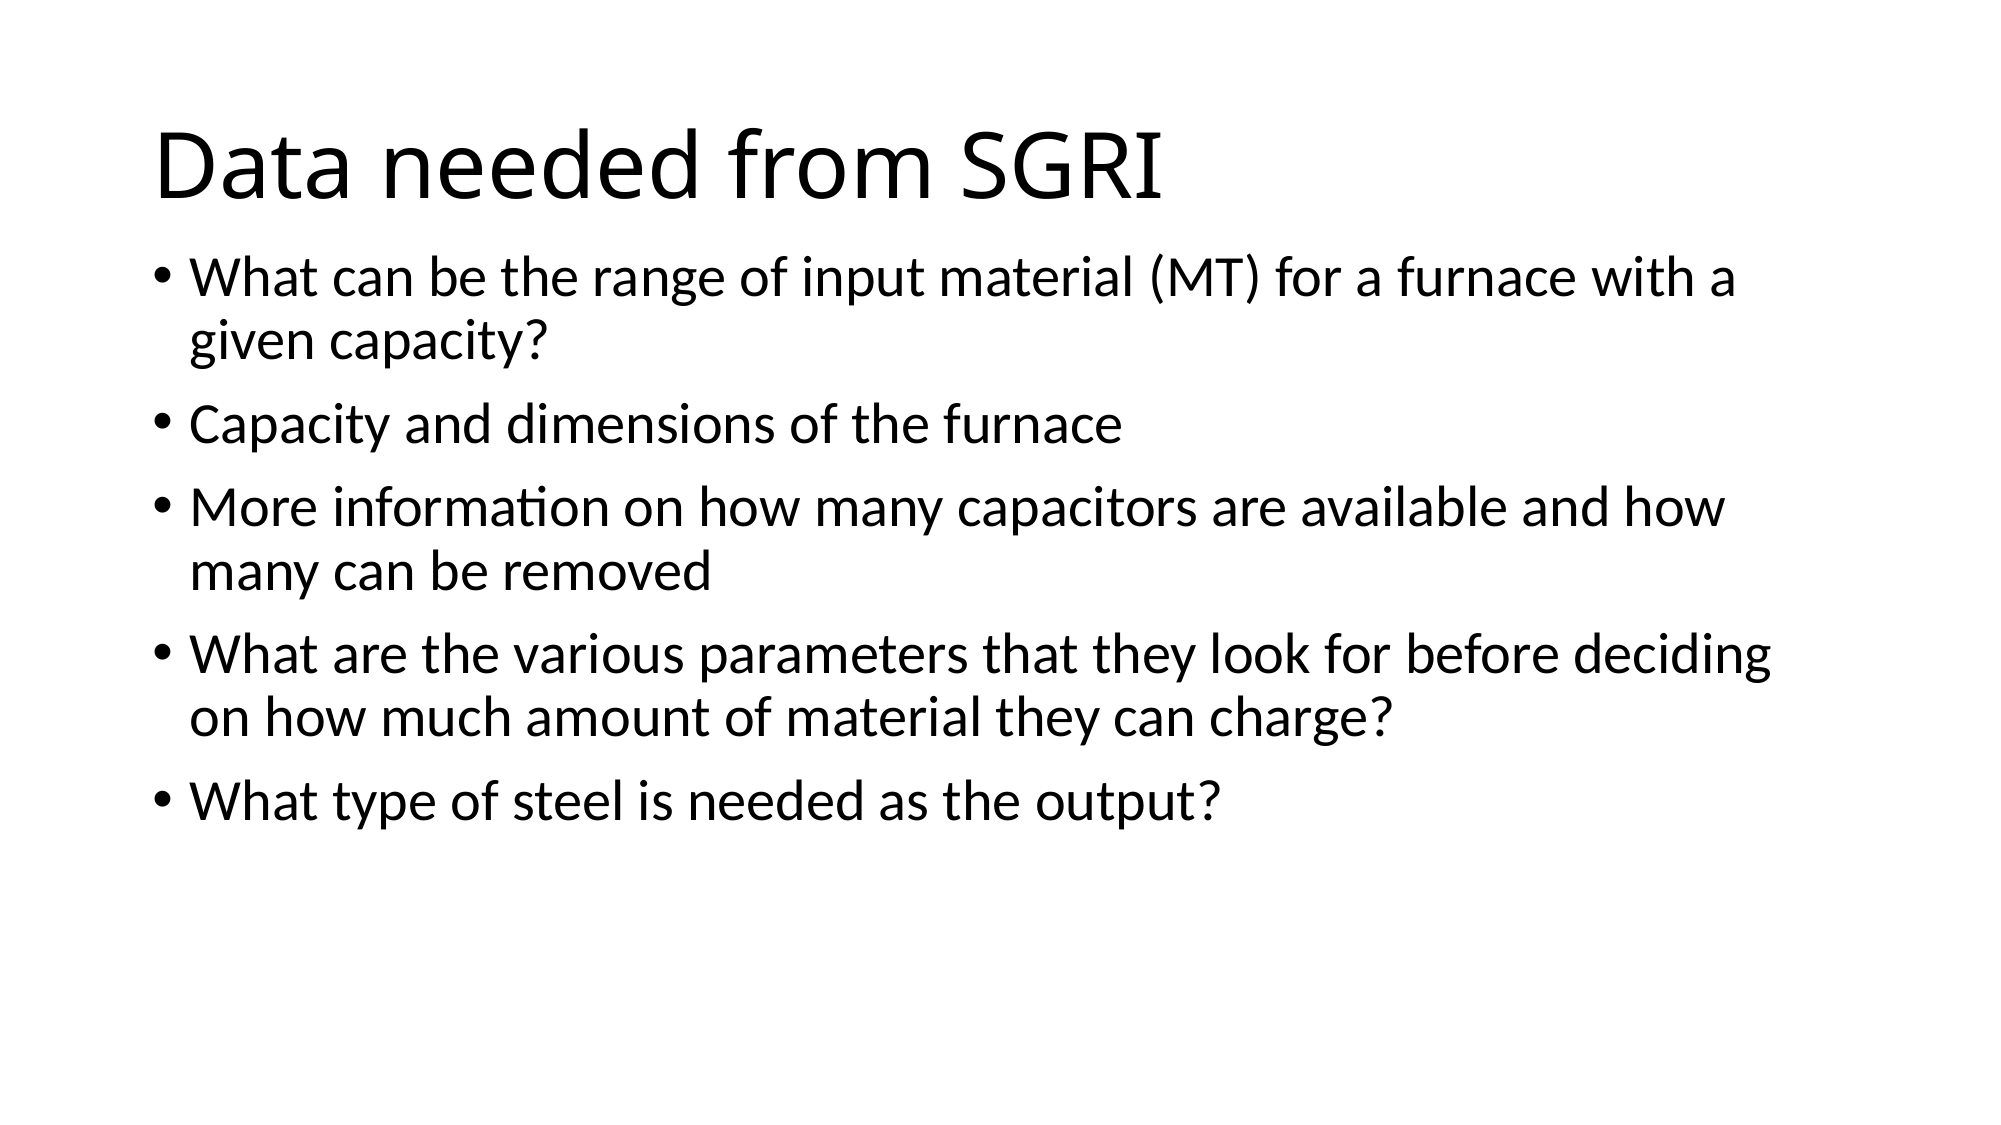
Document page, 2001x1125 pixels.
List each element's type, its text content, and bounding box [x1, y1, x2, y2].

title Data needed from SGRI [137, 59, 1863, 238]
list What can be the range of input material (MT) for a furnace with a given capacity? Capacity and dimensions of the furnace More information on how many capacitors are available and how many can be removed What are the various parameters that they look for before deciding on how much amount of material they can charge? What type of steel is needed as the output? [137, 238, 1863, 1014]
